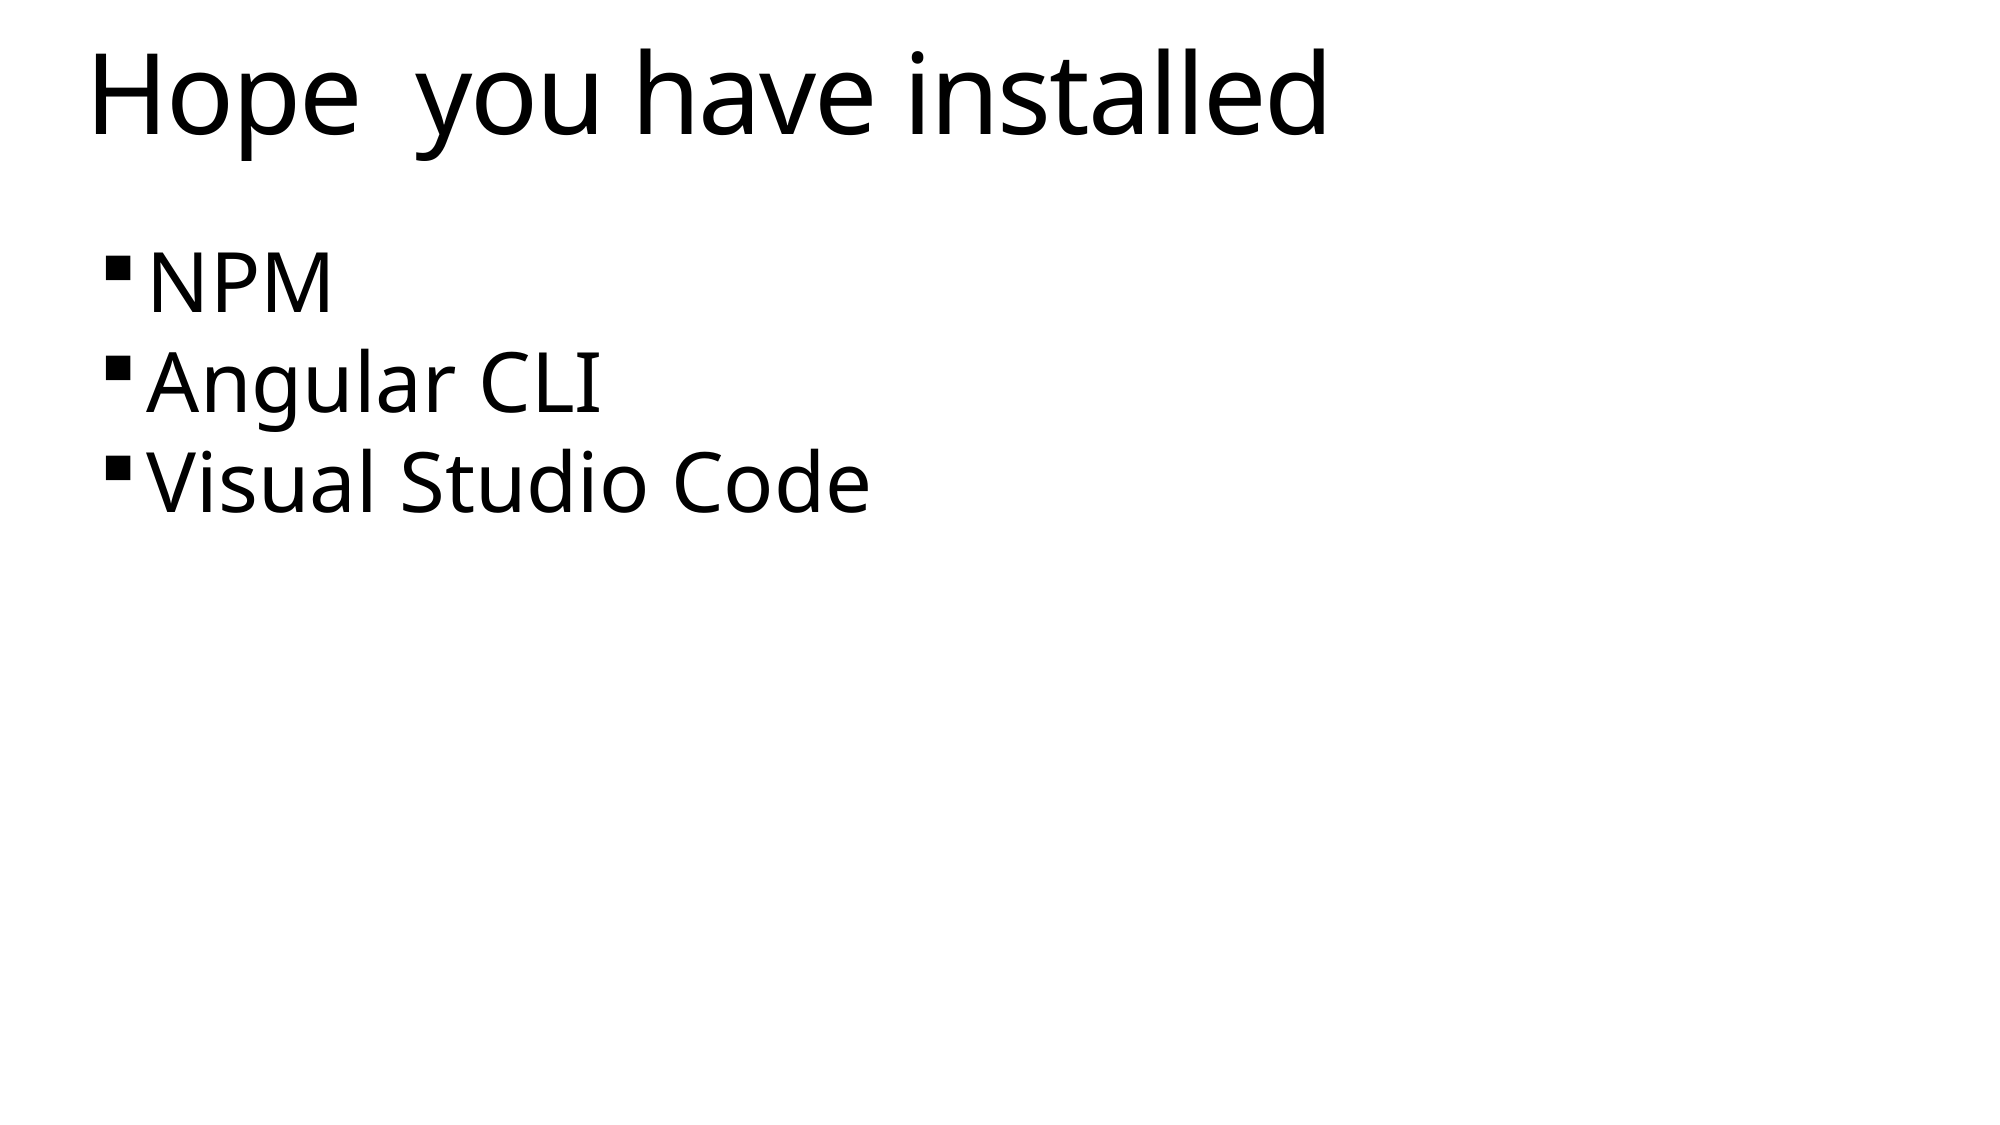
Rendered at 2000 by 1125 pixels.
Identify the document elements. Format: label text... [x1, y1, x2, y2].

text_box NPM Angular CLI Visual Studio Code [85, 221, 1085, 537]
title Hope you have installed [85, 37, 1914, 406]
